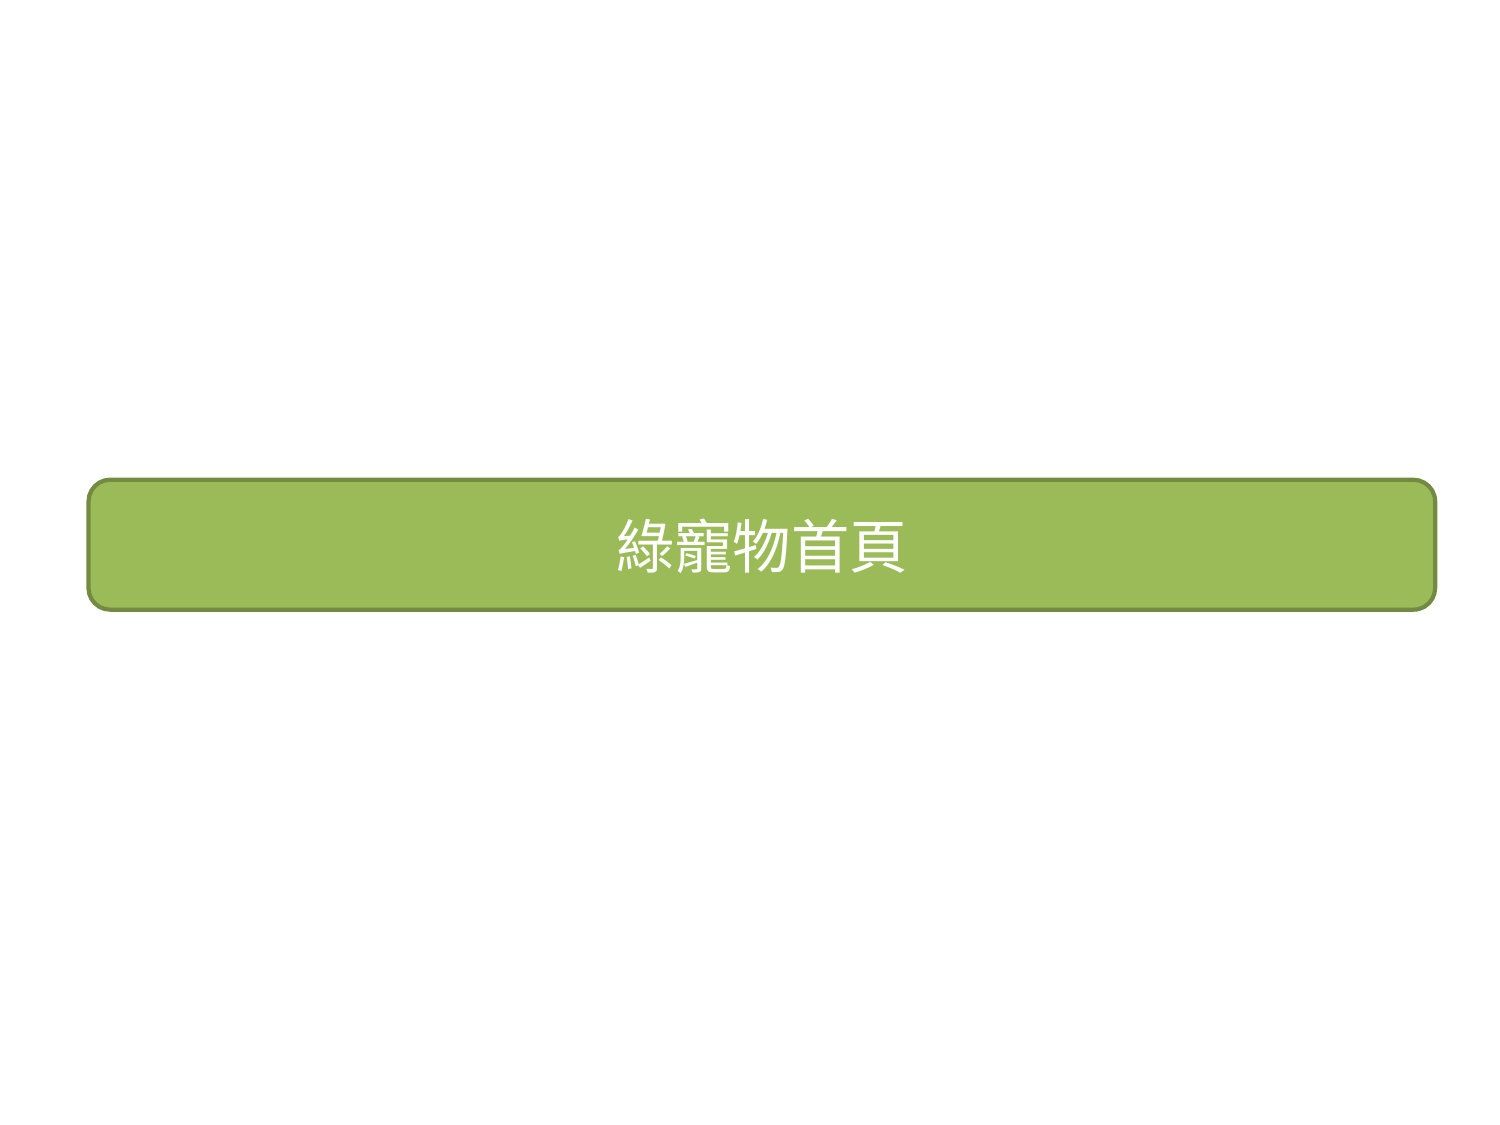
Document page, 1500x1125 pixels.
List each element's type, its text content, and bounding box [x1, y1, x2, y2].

text_box 綠寵物首頁 [86, 477, 1438, 612]
